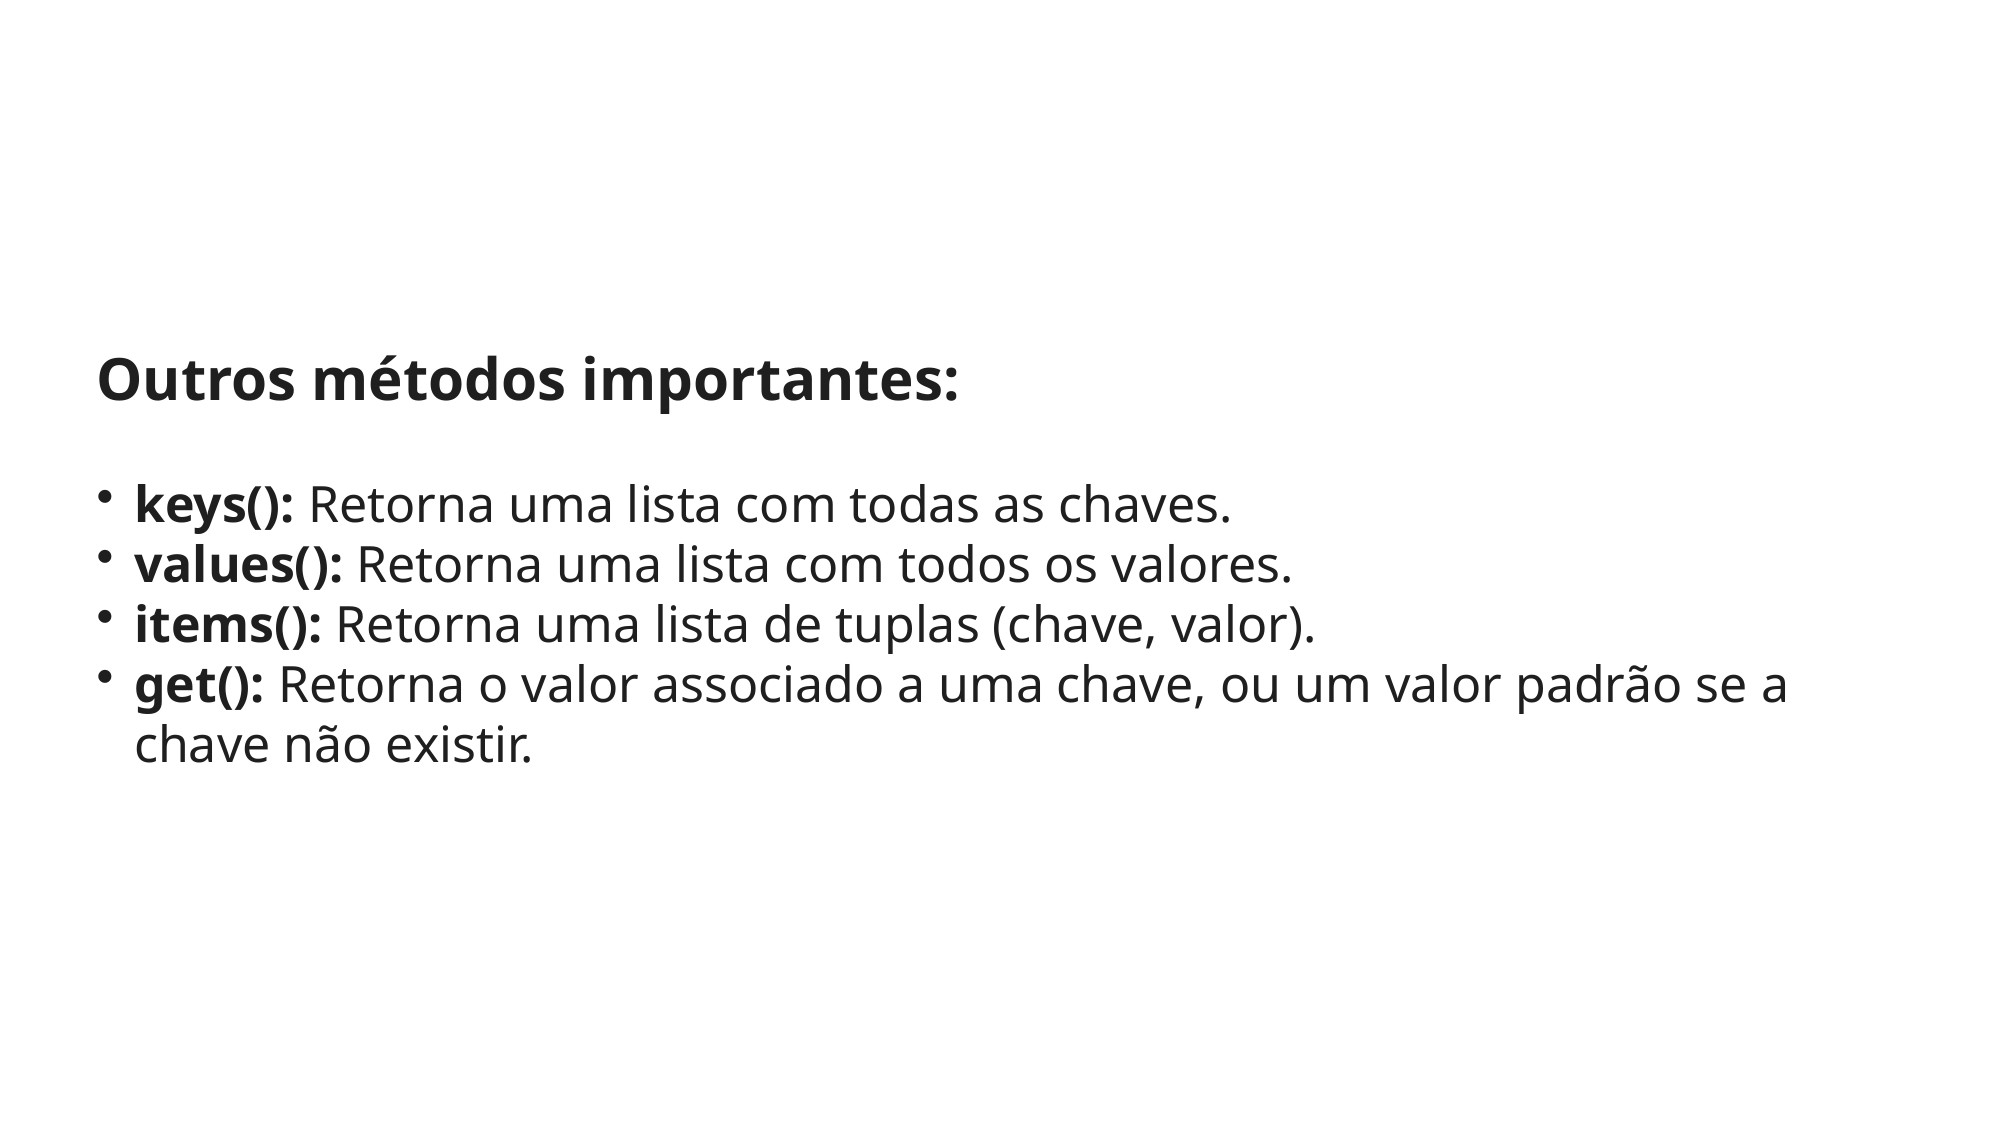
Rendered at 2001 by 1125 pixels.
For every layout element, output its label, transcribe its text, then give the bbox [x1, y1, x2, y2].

text_box Outros métodos importantes: keys(): Retorna uma lista com todas as chaves. values(): Retorna uma lista com todos os valores. items(): Retorna uma lista de tuplas (chave, valor). get(): Retorna o valor associado a uma chave, ou um valor padrão se a chave não existir. [81, 335, 1917, 781]
